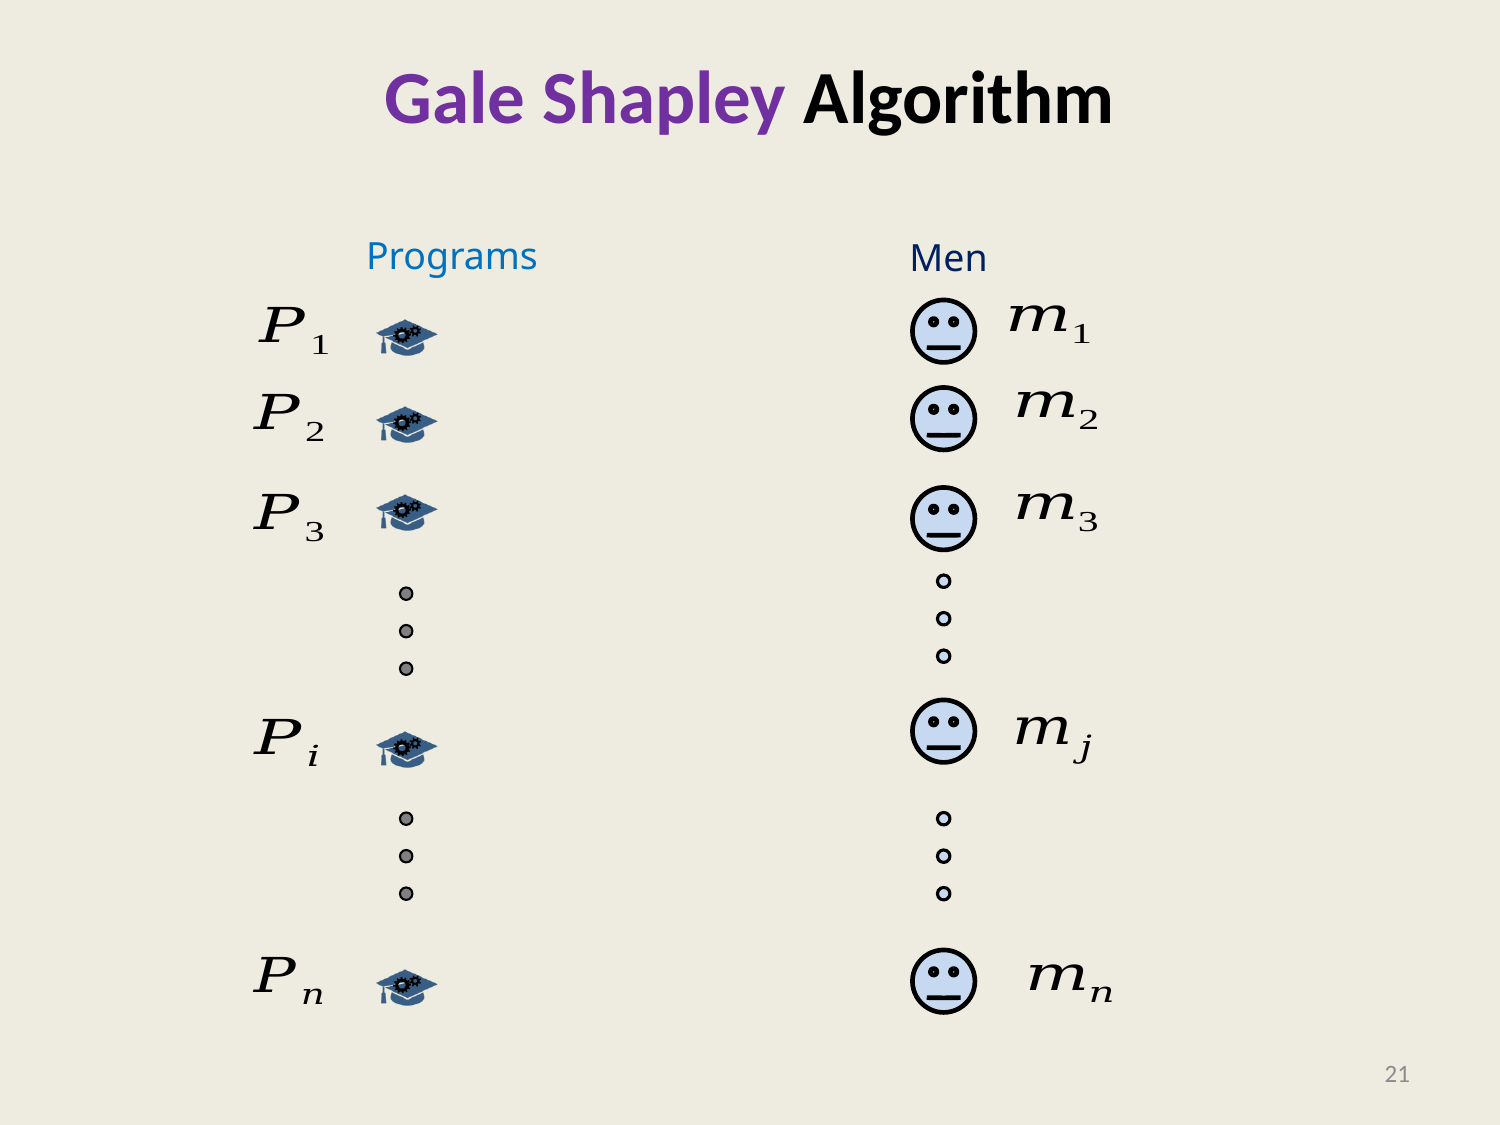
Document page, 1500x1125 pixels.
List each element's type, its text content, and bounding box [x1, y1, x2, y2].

text_box Men [894, 226, 1003, 287]
text_box [397, 585, 415, 602]
title Gale Shapley Algorithm [75, 45, 1425, 233]
text_box [397, 622, 415, 640]
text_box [912, 299, 976, 1013]
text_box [374, 724, 438, 776]
text_box [397, 847, 415, 865]
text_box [1004, 289, 1116, 1009]
text_box Programs [351, 224, 554, 285]
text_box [374, 312, 438, 363]
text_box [374, 962, 438, 1013]
text_box [397, 810, 415, 827]
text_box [374, 399, 438, 451]
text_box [249, 299, 331, 1011]
text_box [397, 660, 415, 677]
text_box [397, 885, 415, 902]
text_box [374, 487, 438, 538]
slide_number 21 [1074, 1042, 1425, 1103]
